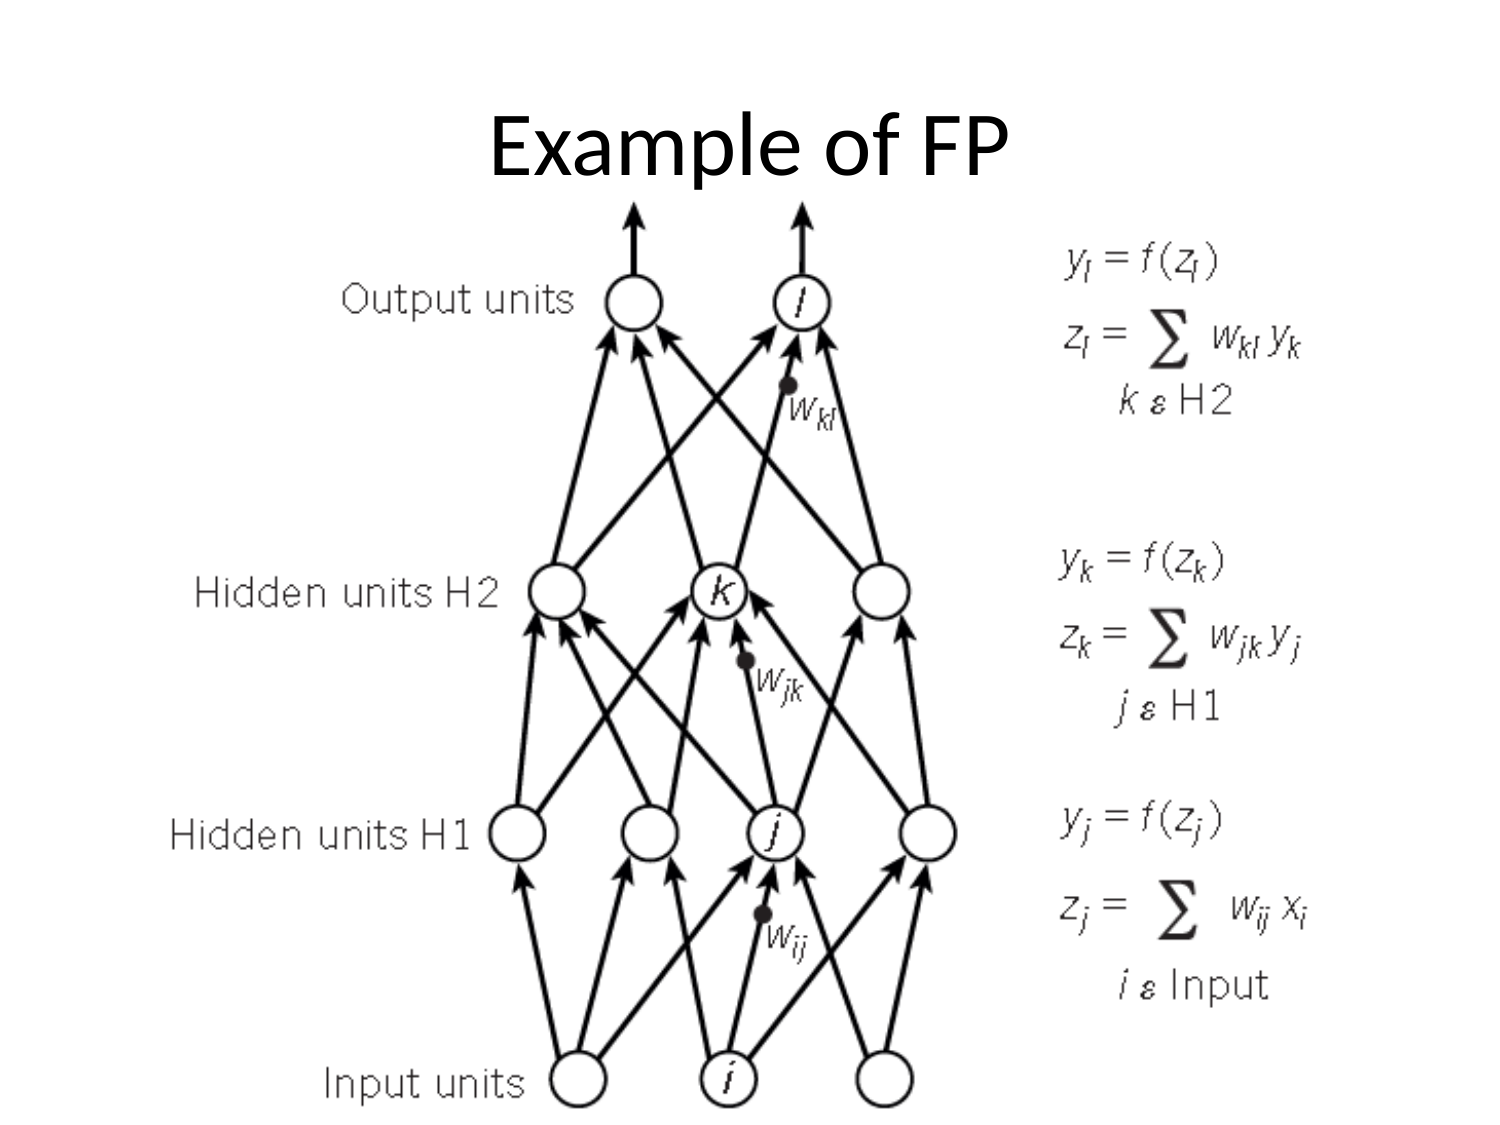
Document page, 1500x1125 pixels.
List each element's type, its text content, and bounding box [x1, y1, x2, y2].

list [140, 198, 1367, 1125]
title Example of FP [75, 45, 1425, 233]
